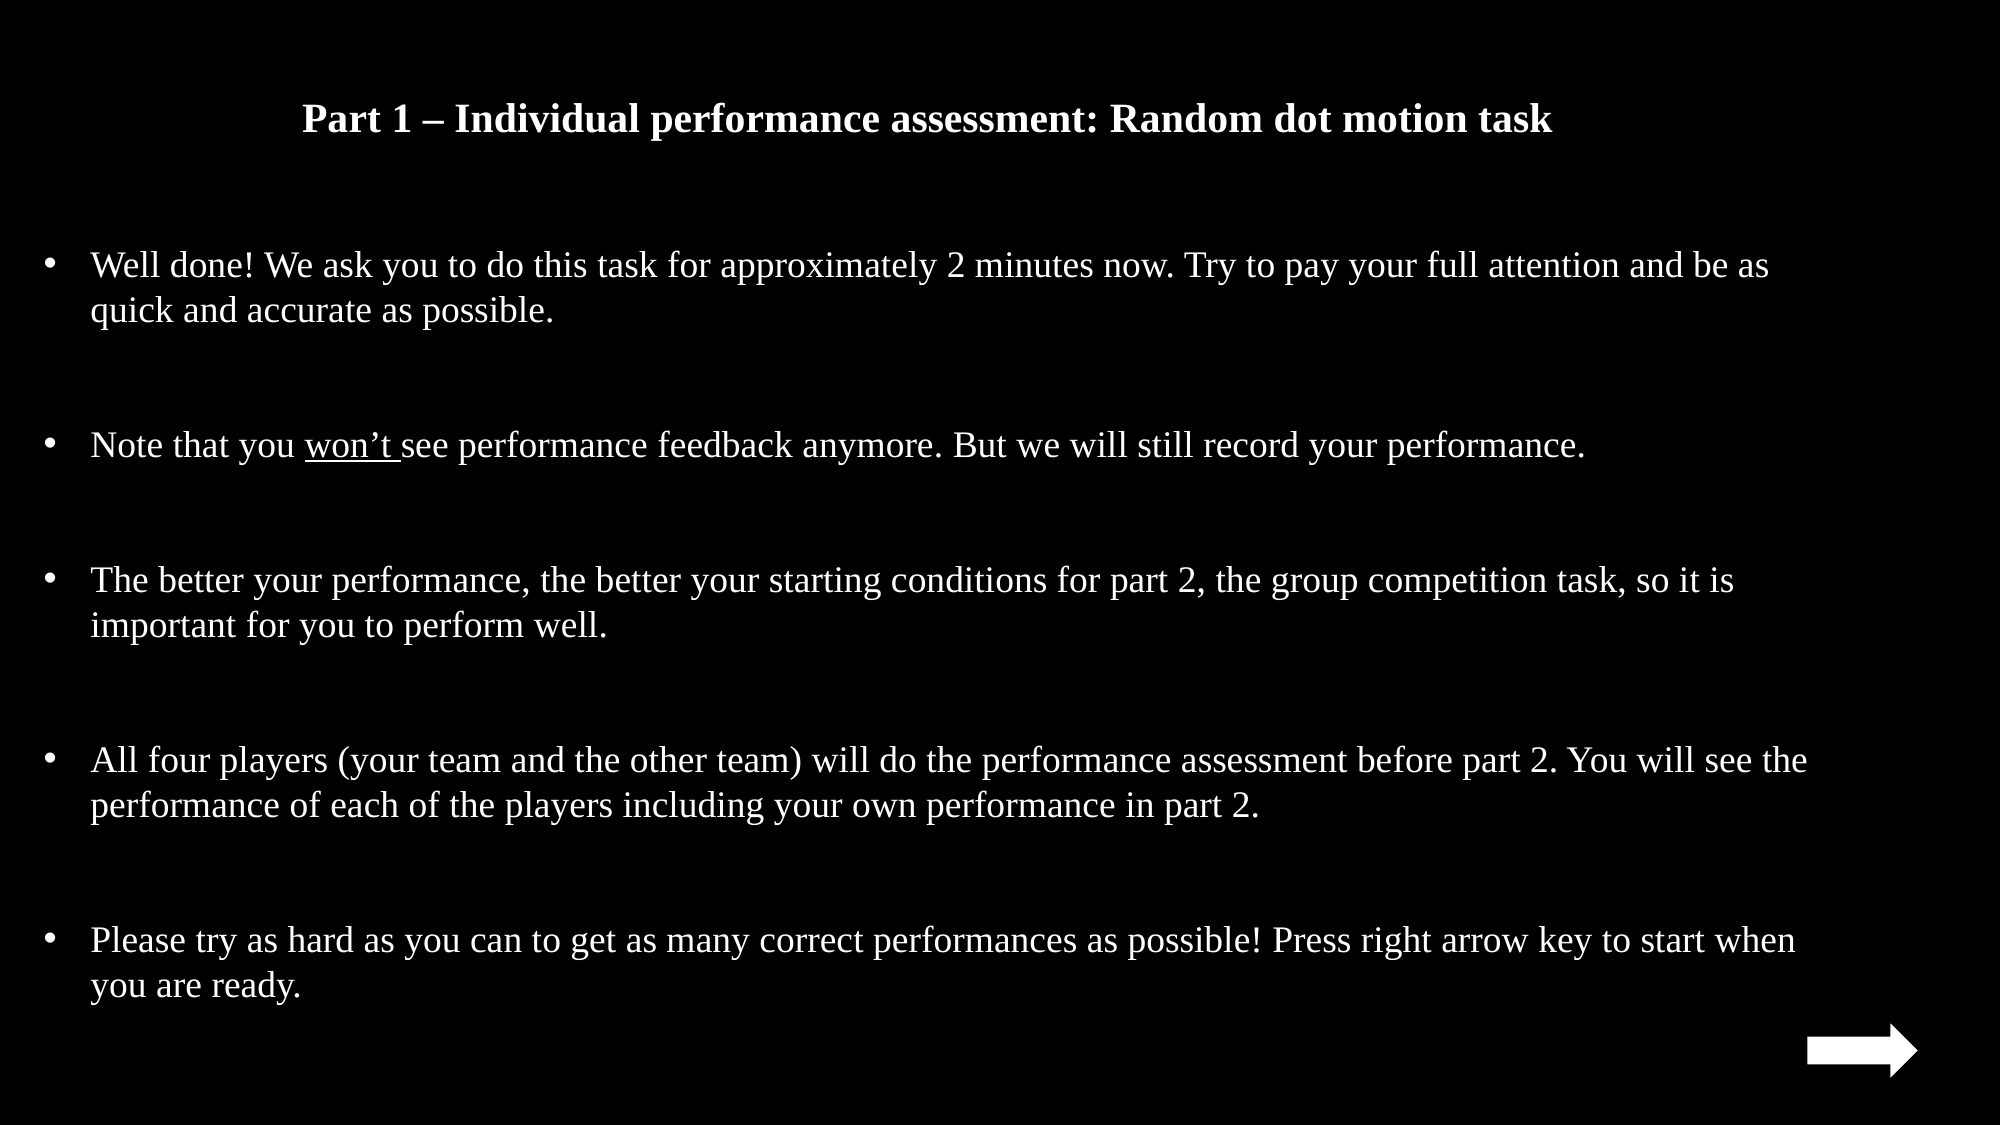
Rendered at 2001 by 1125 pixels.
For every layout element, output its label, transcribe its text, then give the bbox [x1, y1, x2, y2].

text_box Well done! We ask you to do this task for approximately 2 minutes now. Try to pay your full attention and be as quick and accurate as possible. Note that you won’t see performance feedback anymore. But we will still record your performance. The better your performance, the better your starting conditions for part 2, the group competition task, so it is important for you to perform well. All four players (your team and the other team) will do the performance assessment before part 2. You will see the performance of each of the players including your own performance in part 2. Please try as hard as you can to get as many correct performances as possible! Press right arrow key to start when you are ready. [28, 232, 1863, 1013]
text_box Part 1 – Individual performance assessment: Random dot motion task [287, 83, 1656, 149]
text_box [1805, 1018, 1921, 1083]
